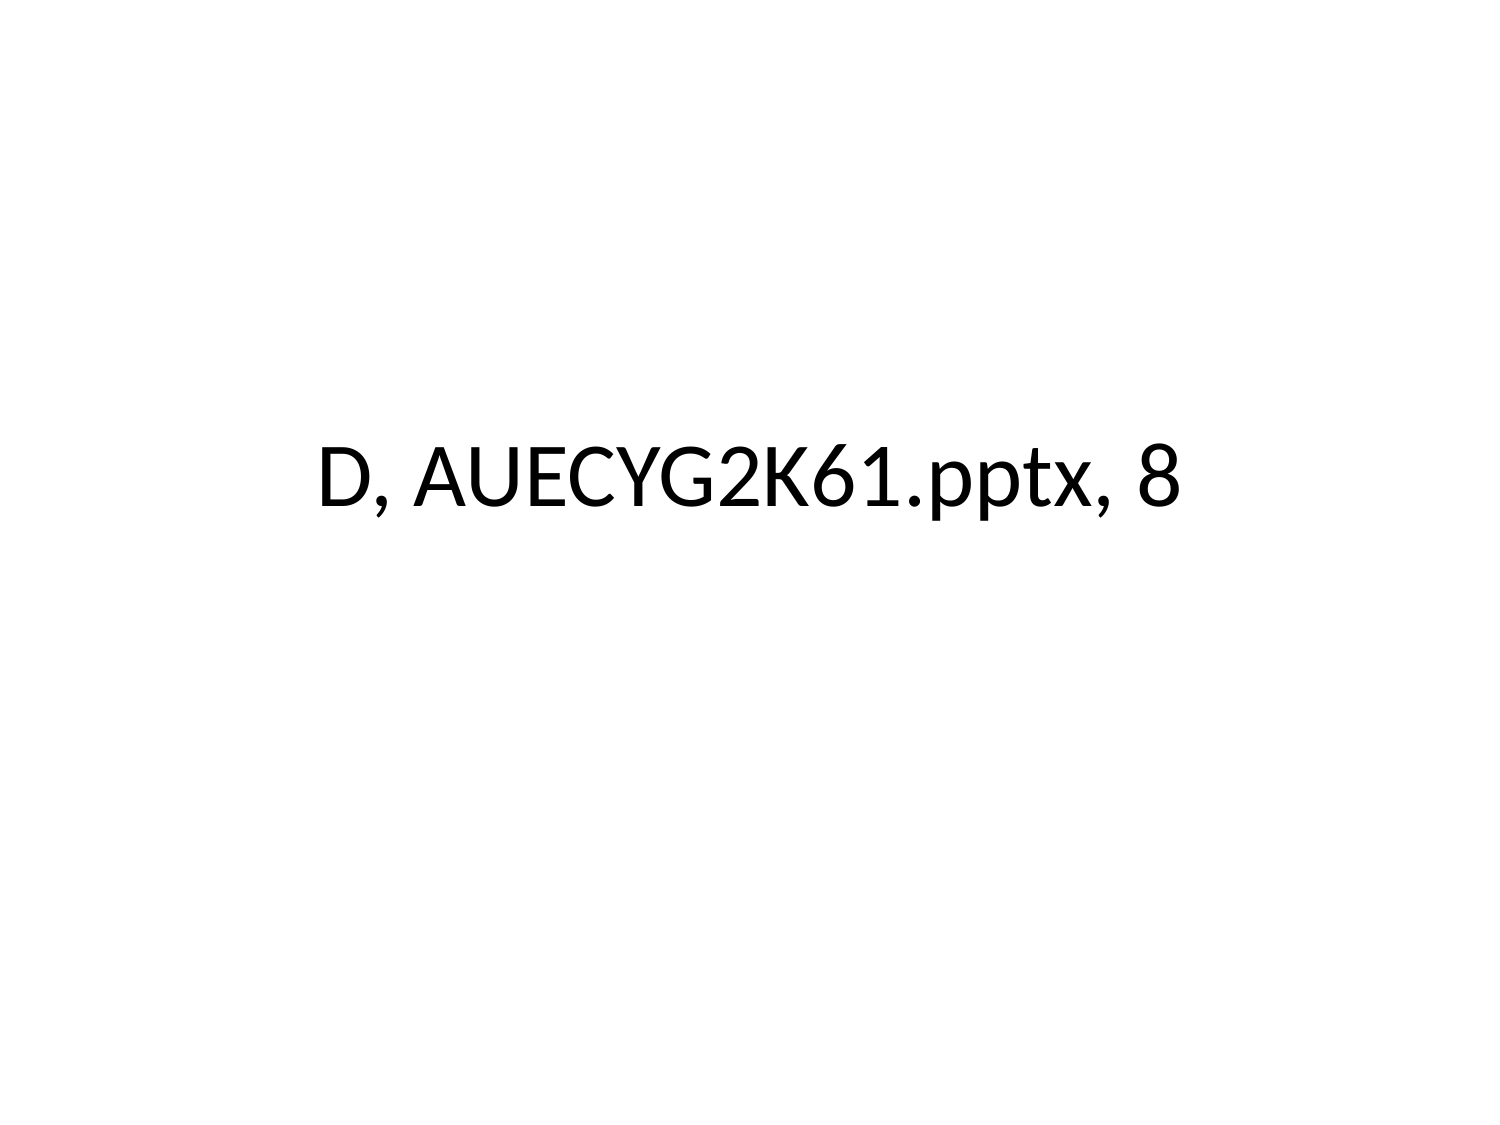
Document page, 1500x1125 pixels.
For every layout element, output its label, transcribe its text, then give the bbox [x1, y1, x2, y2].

title D, AUECYG2K61.pptx, 8 [112, 349, 1388, 591]
